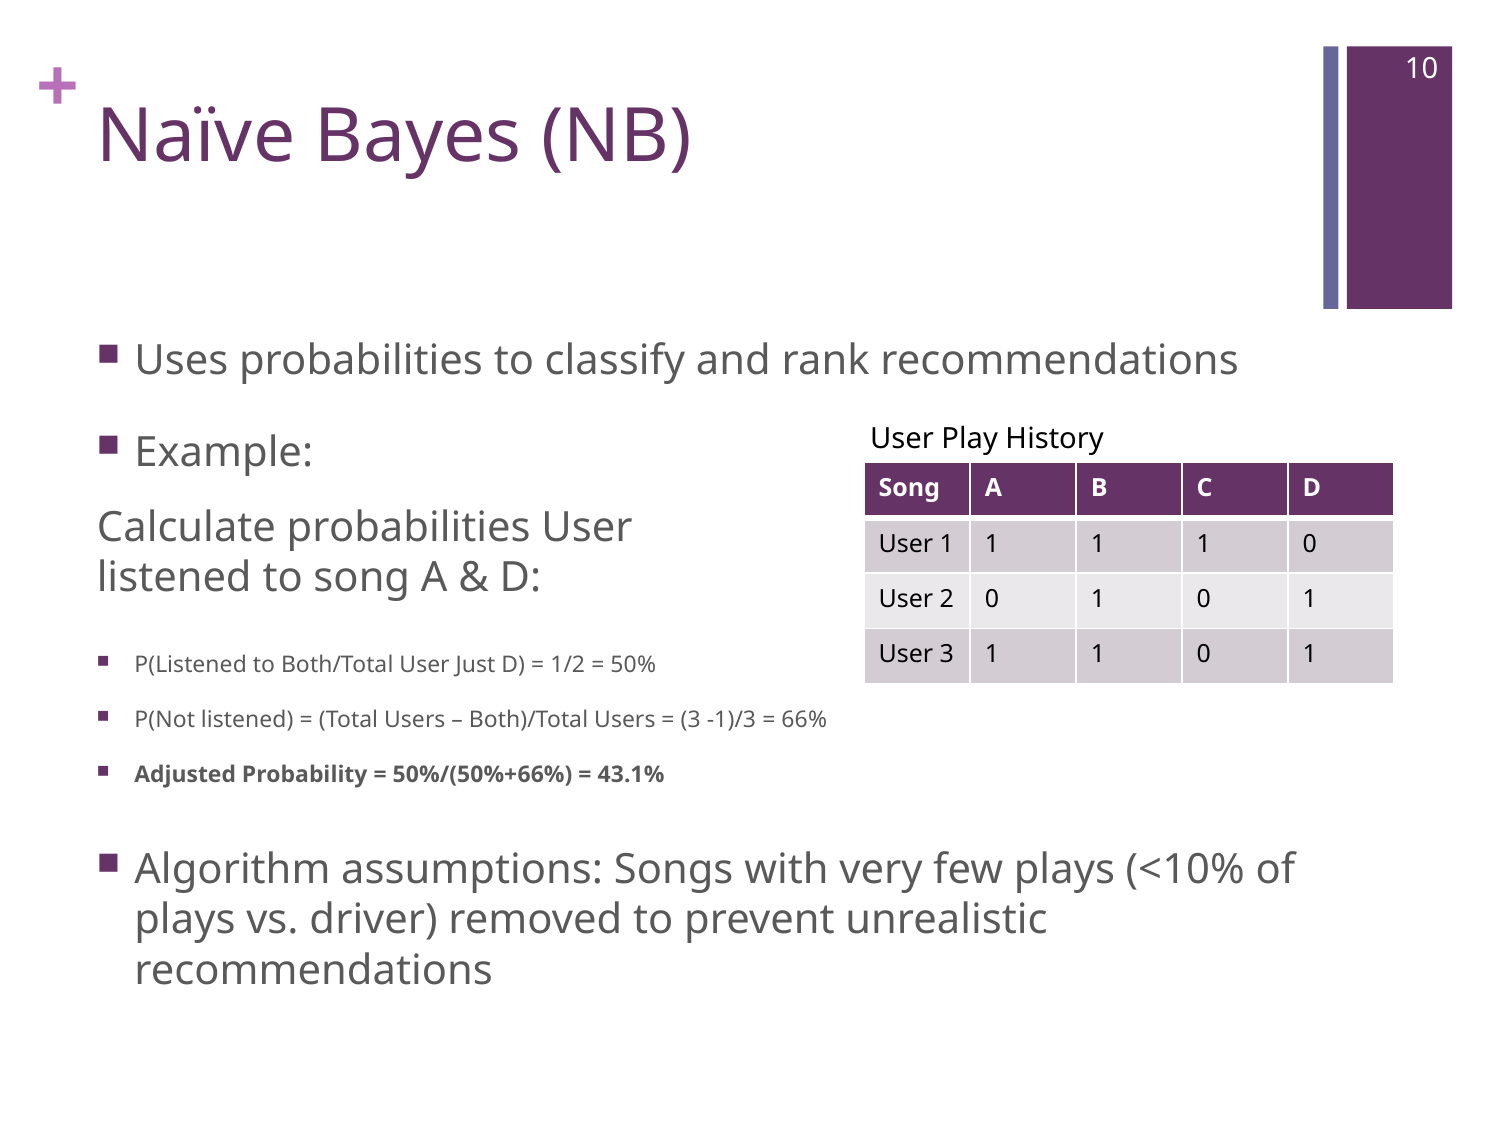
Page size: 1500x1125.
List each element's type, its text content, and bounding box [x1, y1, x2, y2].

table_header A [971, 463, 1075, 515]
table_cell 0 [1183, 574, 1287, 628]
table_cell 1 [1183, 521, 1287, 572]
table_header C [1183, 463, 1287, 515]
table_cell 0 [971, 574, 1075, 628]
table_cell 0 [1289, 521, 1393, 572]
table_cell 1 [1289, 574, 1393, 628]
table_cell 1 [1077, 521, 1181, 572]
table_cell 1 [1077, 629, 1181, 683]
title Naïve Bayes (NB) [81, 79, 1322, 263]
text_box User Play History [855, 411, 1200, 462]
list Uses probabilities to classify and rank recommendations Example: Calculate probabilities User listened to song A & D: P(Listened to Both/Total User Just D) = 1/2 = 50% P(Not listened) = (Total Users – Both)/Total Users = (3 -1)/3 = 66% Adjusted Probability = 50%/(50%+66%) = 43.1% Algorithm assumptions: Songs with very few plays (<10% of plays vs. driver) removed to prevent unrealistic recommendations [81, 324, 1322, 1005]
table_cell 1 [971, 521, 1075, 572]
table_cell User 2 [865, 574, 969, 628]
table_header B [1077, 463, 1181, 515]
table_header Song [865, 463, 969, 515]
slide_number 9 [1362, 39, 1454, 100]
table_cell 1 [1077, 574, 1181, 628]
table_cell User 3 [865, 629, 969, 683]
table_cell 0 [1183, 629, 1287, 683]
table_cell 1 [971, 629, 1075, 683]
table_cell 1 [1289, 629, 1393, 683]
table_header D [1289, 463, 1393, 515]
table_cell User 1 [865, 521, 969, 572]
